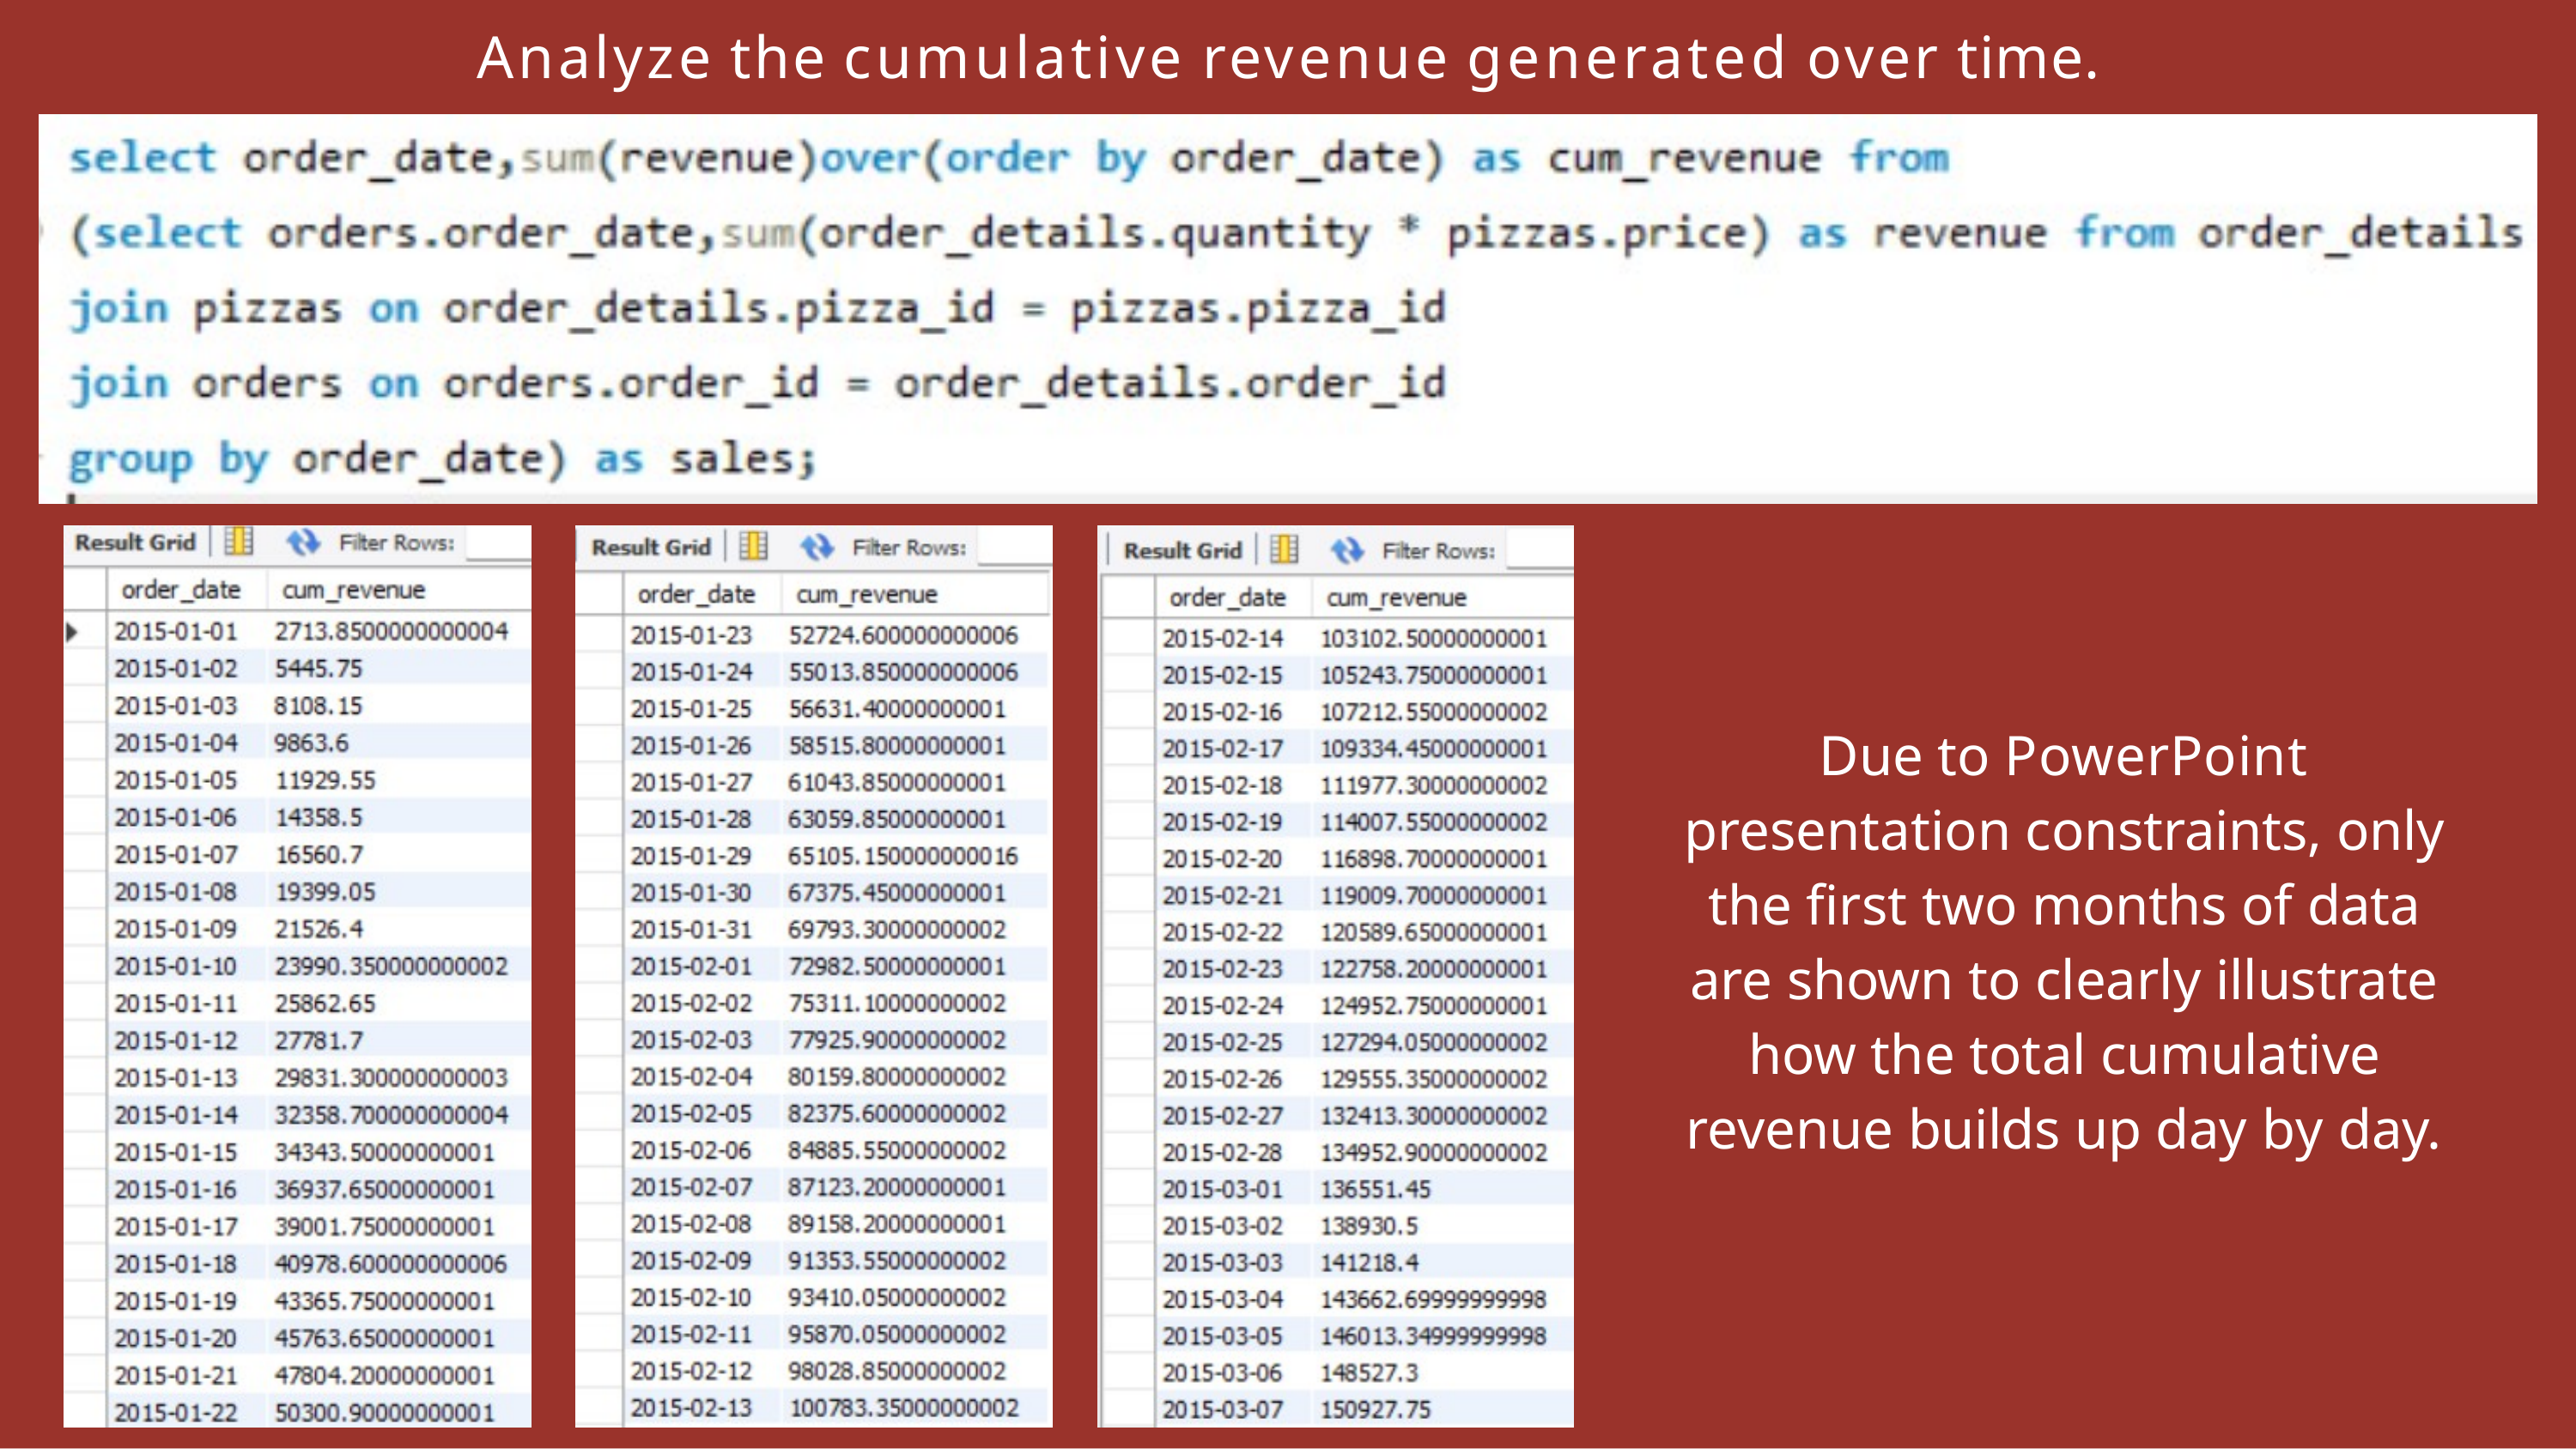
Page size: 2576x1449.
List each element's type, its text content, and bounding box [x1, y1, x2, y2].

picture [64, 525, 532, 1428]
picture [1097, 525, 1574, 1428]
title Analyze the cumulative revenue generated over time. [215, 6, 2275, 114]
picture [575, 525, 1053, 1428]
text_box Due to PowerPoint presentation constraints, only the first two months of data are shown to clearly illustrate how the total cumulative revenue builds up day by day. [1666, 710, 2461, 1160]
picture [39, 114, 2537, 505]
